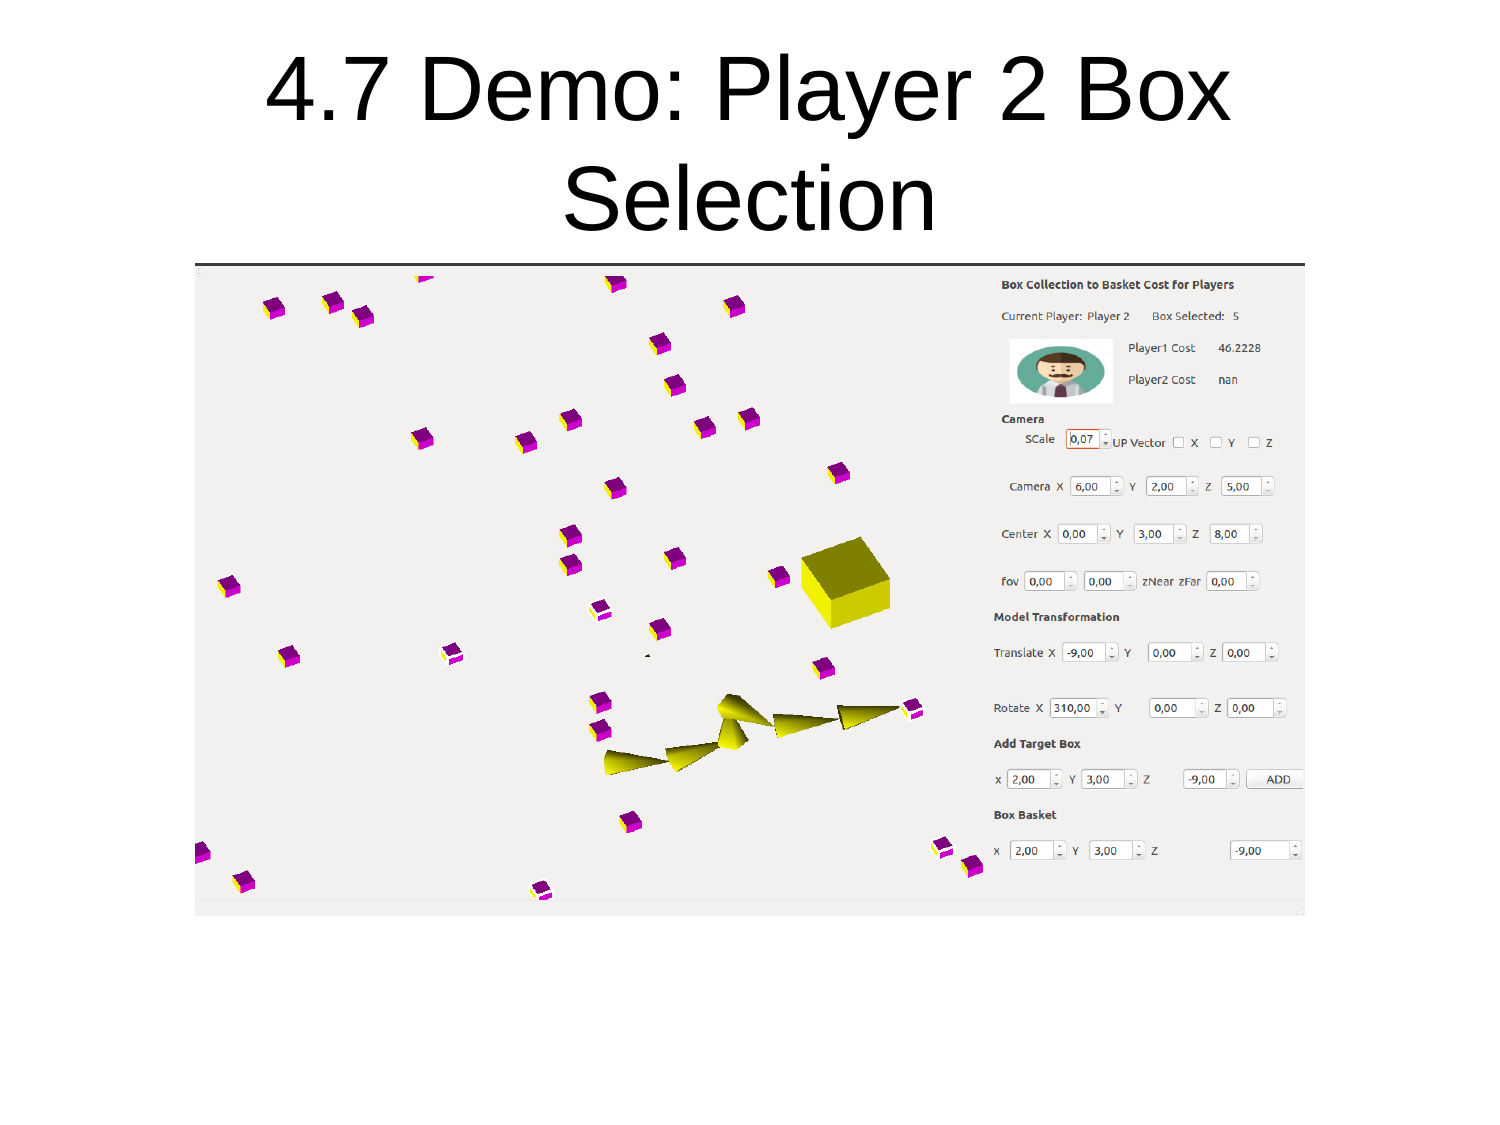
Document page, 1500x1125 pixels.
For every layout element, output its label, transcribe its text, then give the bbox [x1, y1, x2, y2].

text_box 4.7 Demo: Player 2 Box Selection [75, 35, 1425, 242]
picture [194, 262, 1305, 916]
